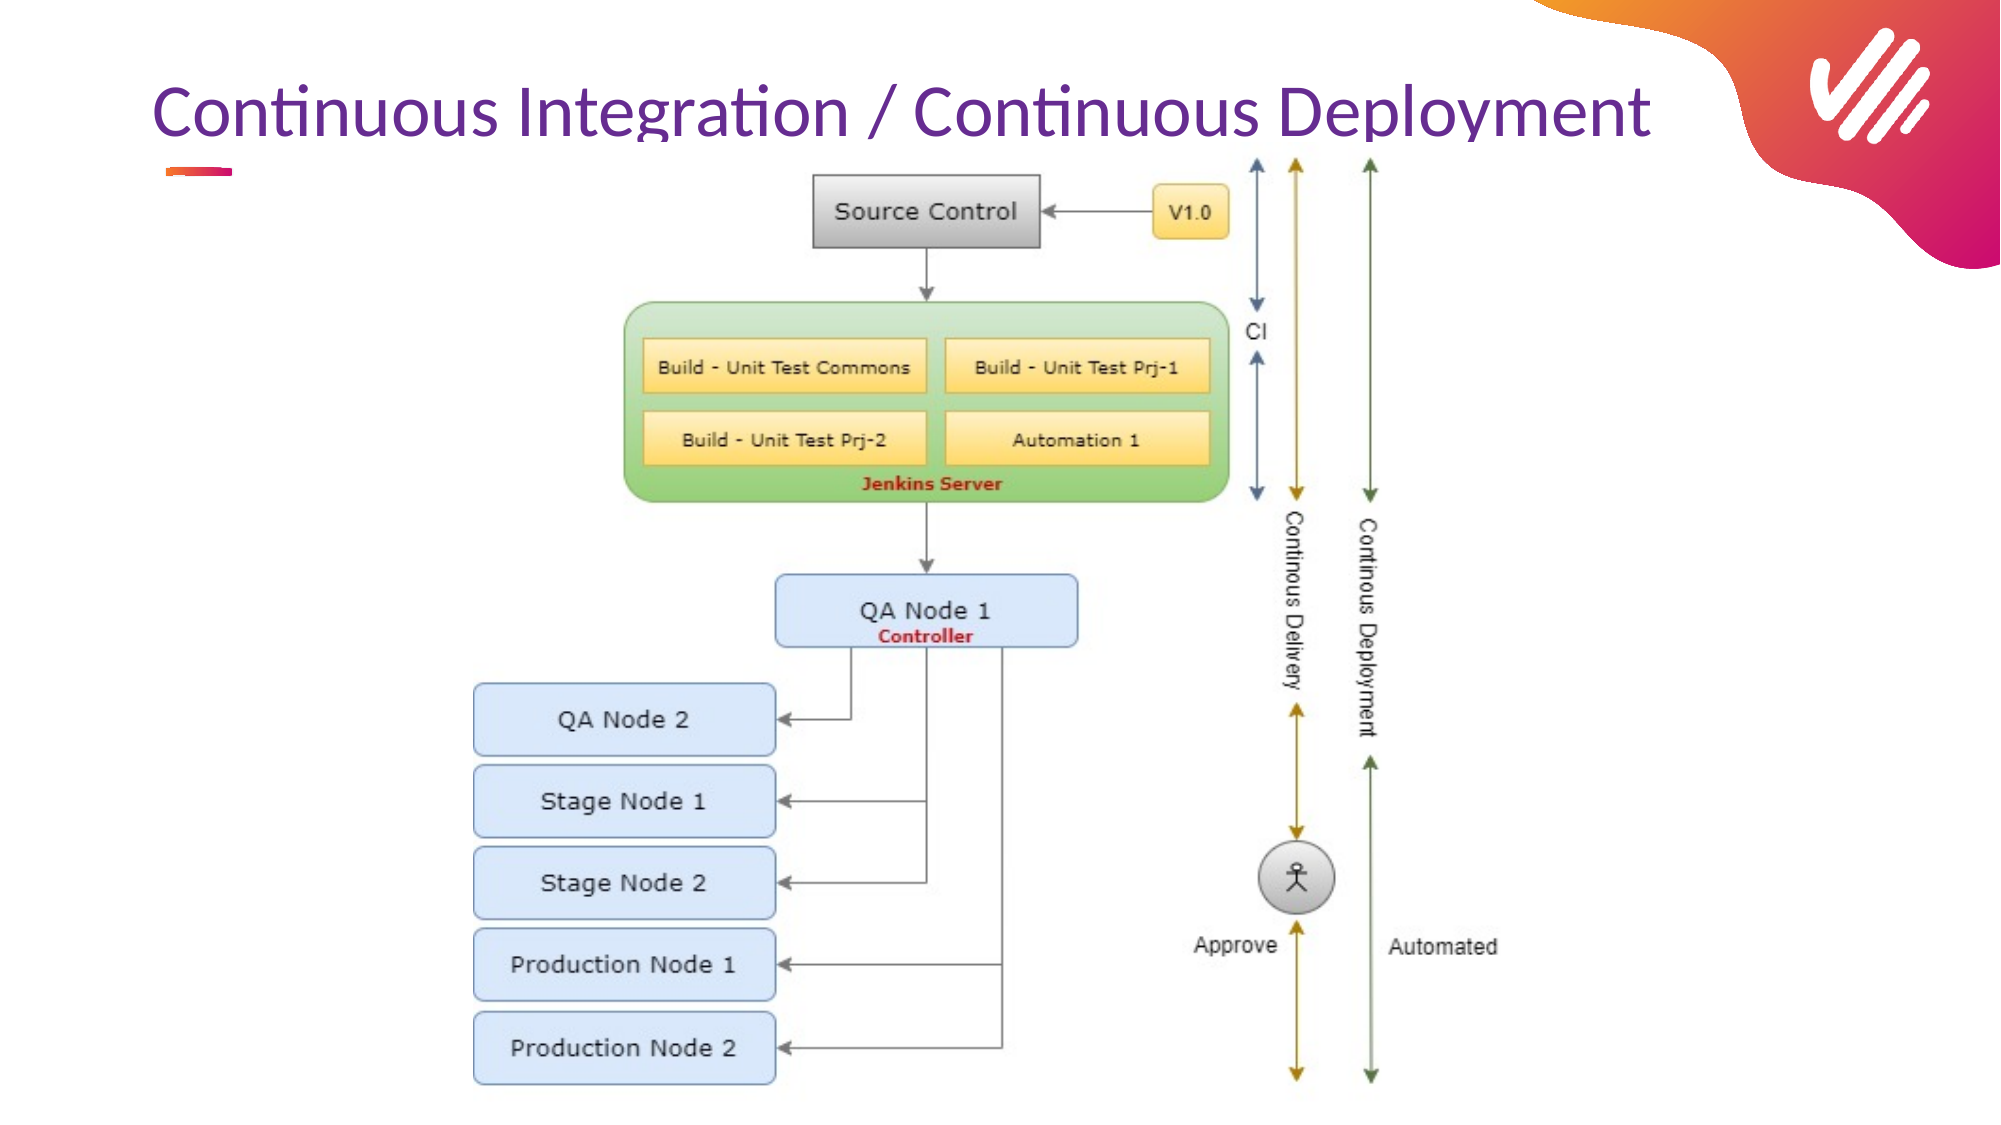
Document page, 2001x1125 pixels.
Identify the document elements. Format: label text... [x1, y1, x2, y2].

title Continuous Integration / Continuous Deployment [137, 57, 1731, 167]
picture [473, 142, 1502, 1102]
